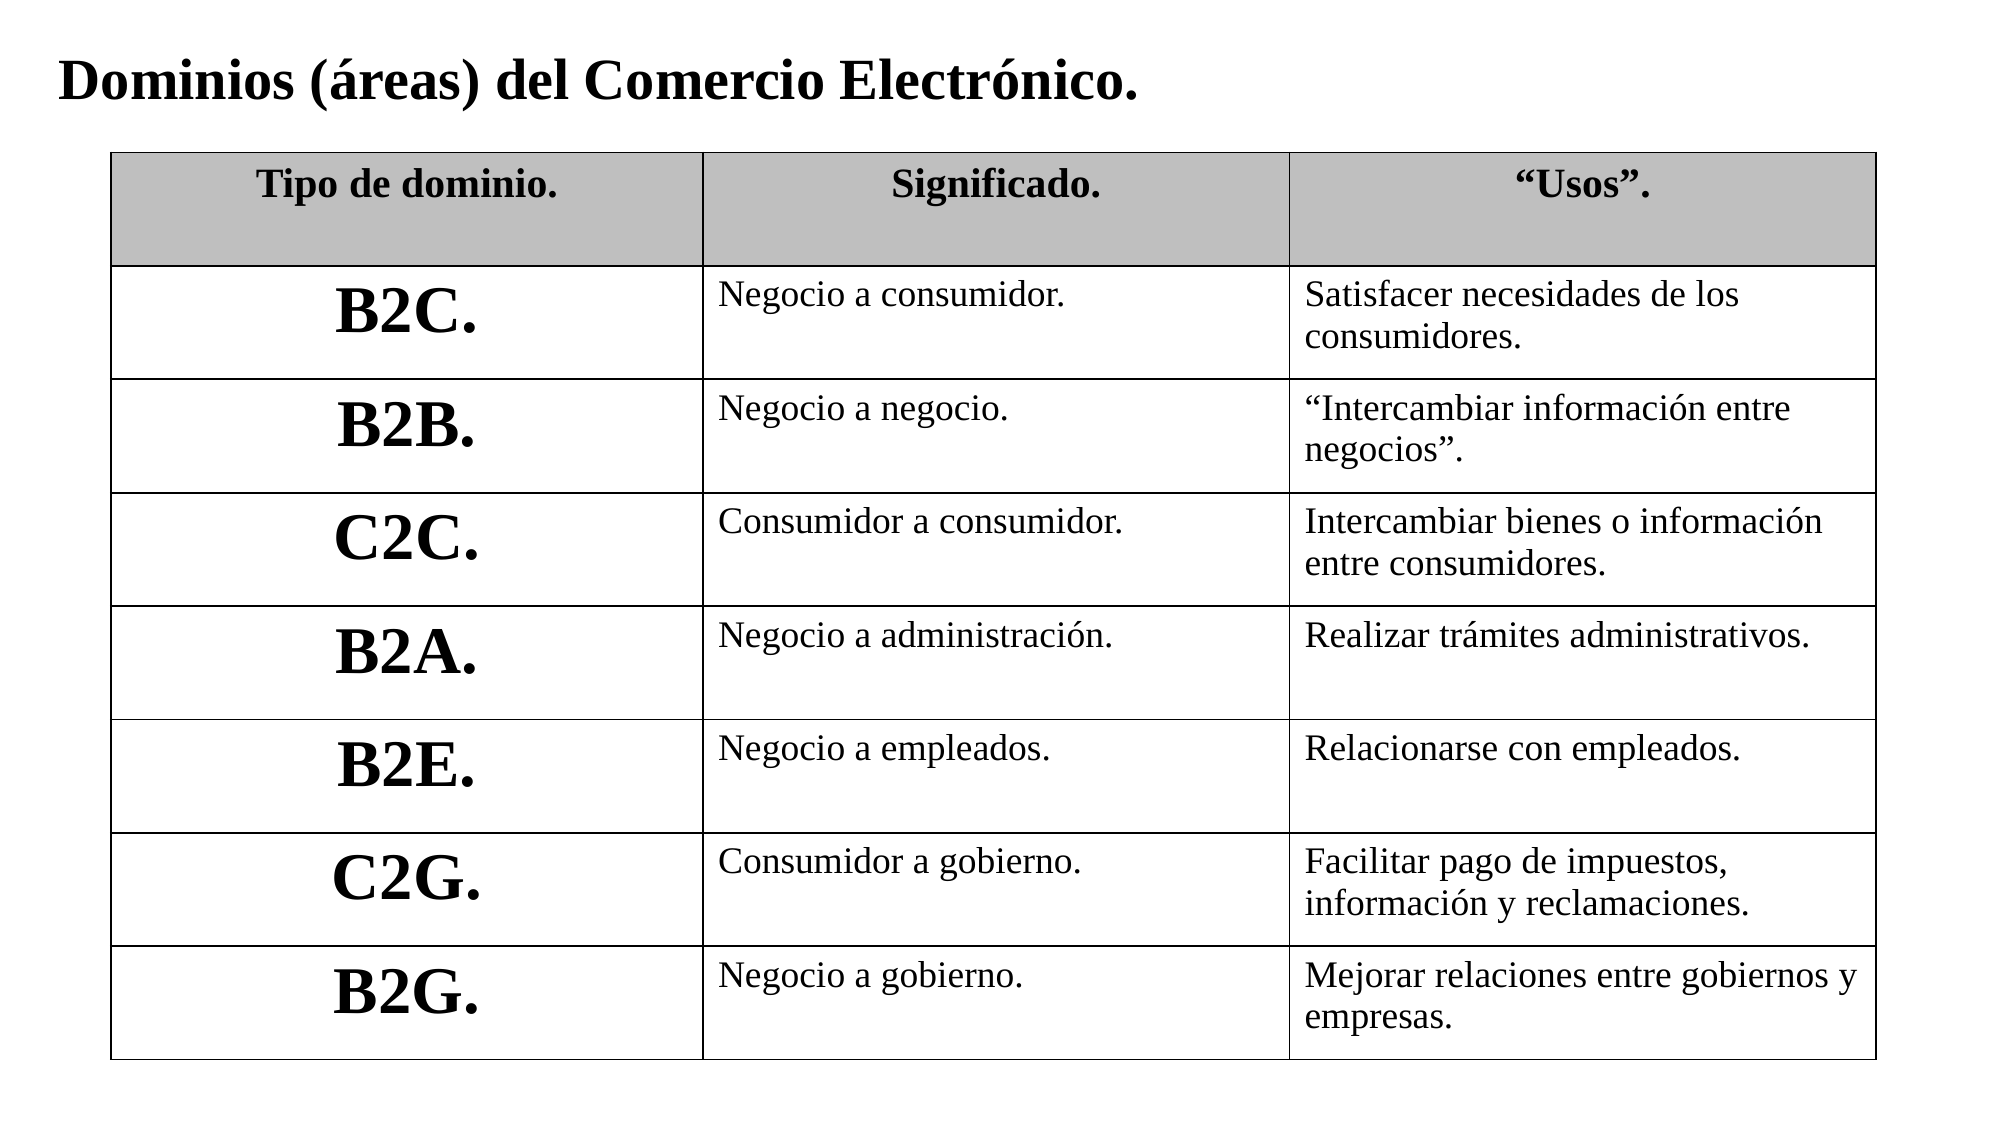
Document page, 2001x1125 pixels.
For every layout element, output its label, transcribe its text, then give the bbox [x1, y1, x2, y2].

table_cell “Intercambiar información entre negocios”. [1290, 380, 1875, 492]
table_header Significado. [704, 153, 1289, 265]
table_header Tipo de dominio. [112, 153, 702, 265]
table_cell C2G. [112, 834, 702, 945]
table_cell B2G. [112, 947, 702, 1059]
table_cell Negocio a gobierno. [704, 947, 1289, 1059]
table_cell B2A. [112, 607, 702, 719]
text_box Dominios (áreas) del Comercio Electrónico. [44, 33, 1516, 119]
table_cell C2C. [112, 494, 702, 605]
table_cell Mejorar relaciones entre gobiernos y empresas. [1290, 947, 1875, 1059]
table_cell B2C. [112, 267, 702, 378]
table_header “Usos”. [1290, 153, 1875, 265]
table_cell B2B. [112, 380, 702, 492]
table_cell Facilitar pago de impuestos, información y reclamaciones. [1290, 834, 1875, 945]
table_cell Negocio a negocio. [704, 380, 1289, 492]
table_cell Negocio a consumidor. [704, 267, 1289, 378]
table_cell B2E. [112, 720, 702, 832]
table_cell Negocio a empleados. [704, 720, 1289, 832]
table_cell Intercambiar bienes o información entre consumidores. [1290, 494, 1875, 605]
table_cell Satisfacer necesidades de los consumidores. [1290, 267, 1875, 378]
table_cell Negocio a administración. [704, 607, 1289, 719]
table_cell Realizar trámites administrativos. [1290, 607, 1875, 719]
table_cell Consumidor a consumidor. [704, 494, 1289, 605]
table_cell Relacionarse con empleados. [1290, 720, 1875, 832]
table_cell Consumidor a gobierno. [704, 834, 1289, 945]
